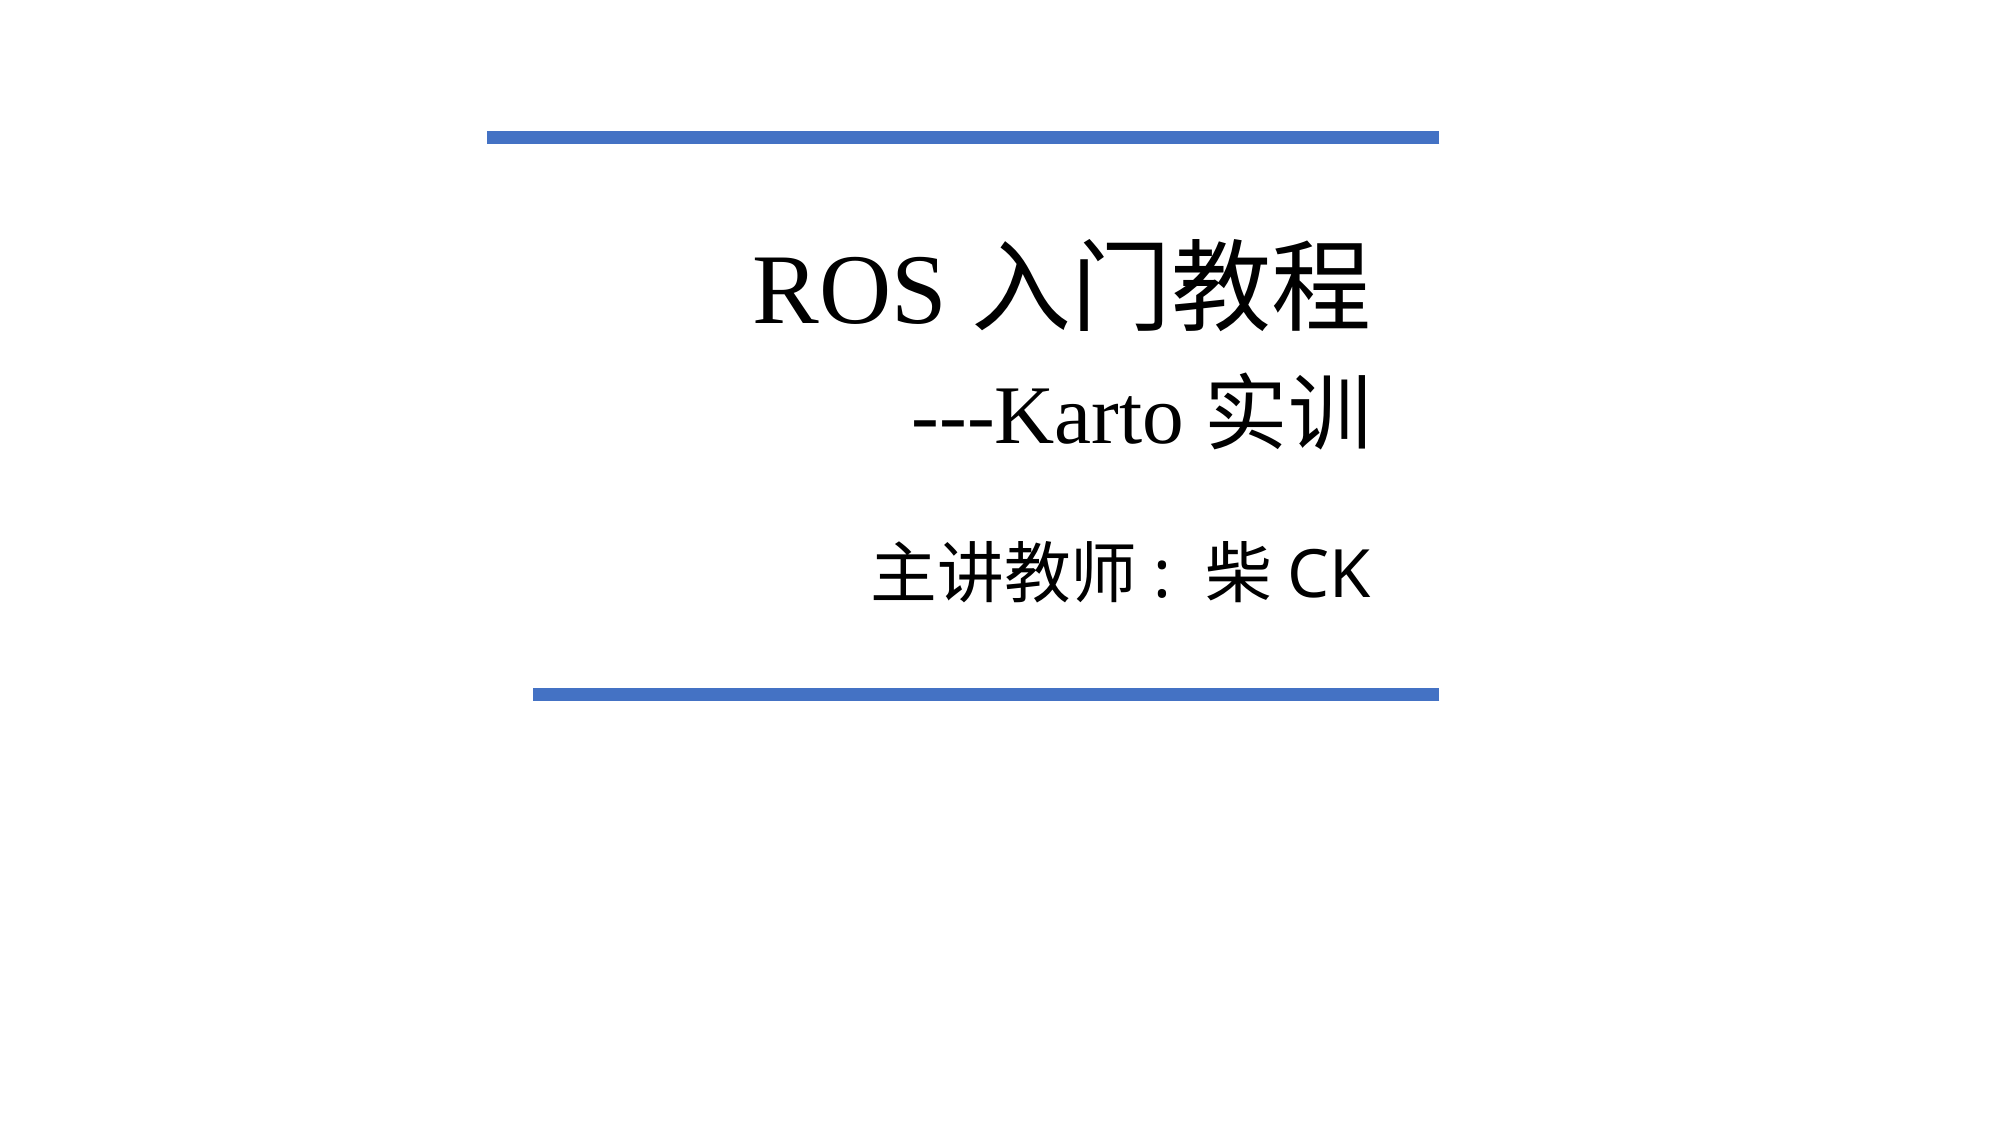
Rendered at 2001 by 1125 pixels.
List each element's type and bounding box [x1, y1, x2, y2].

text_box [486, 137, 1440, 695]
